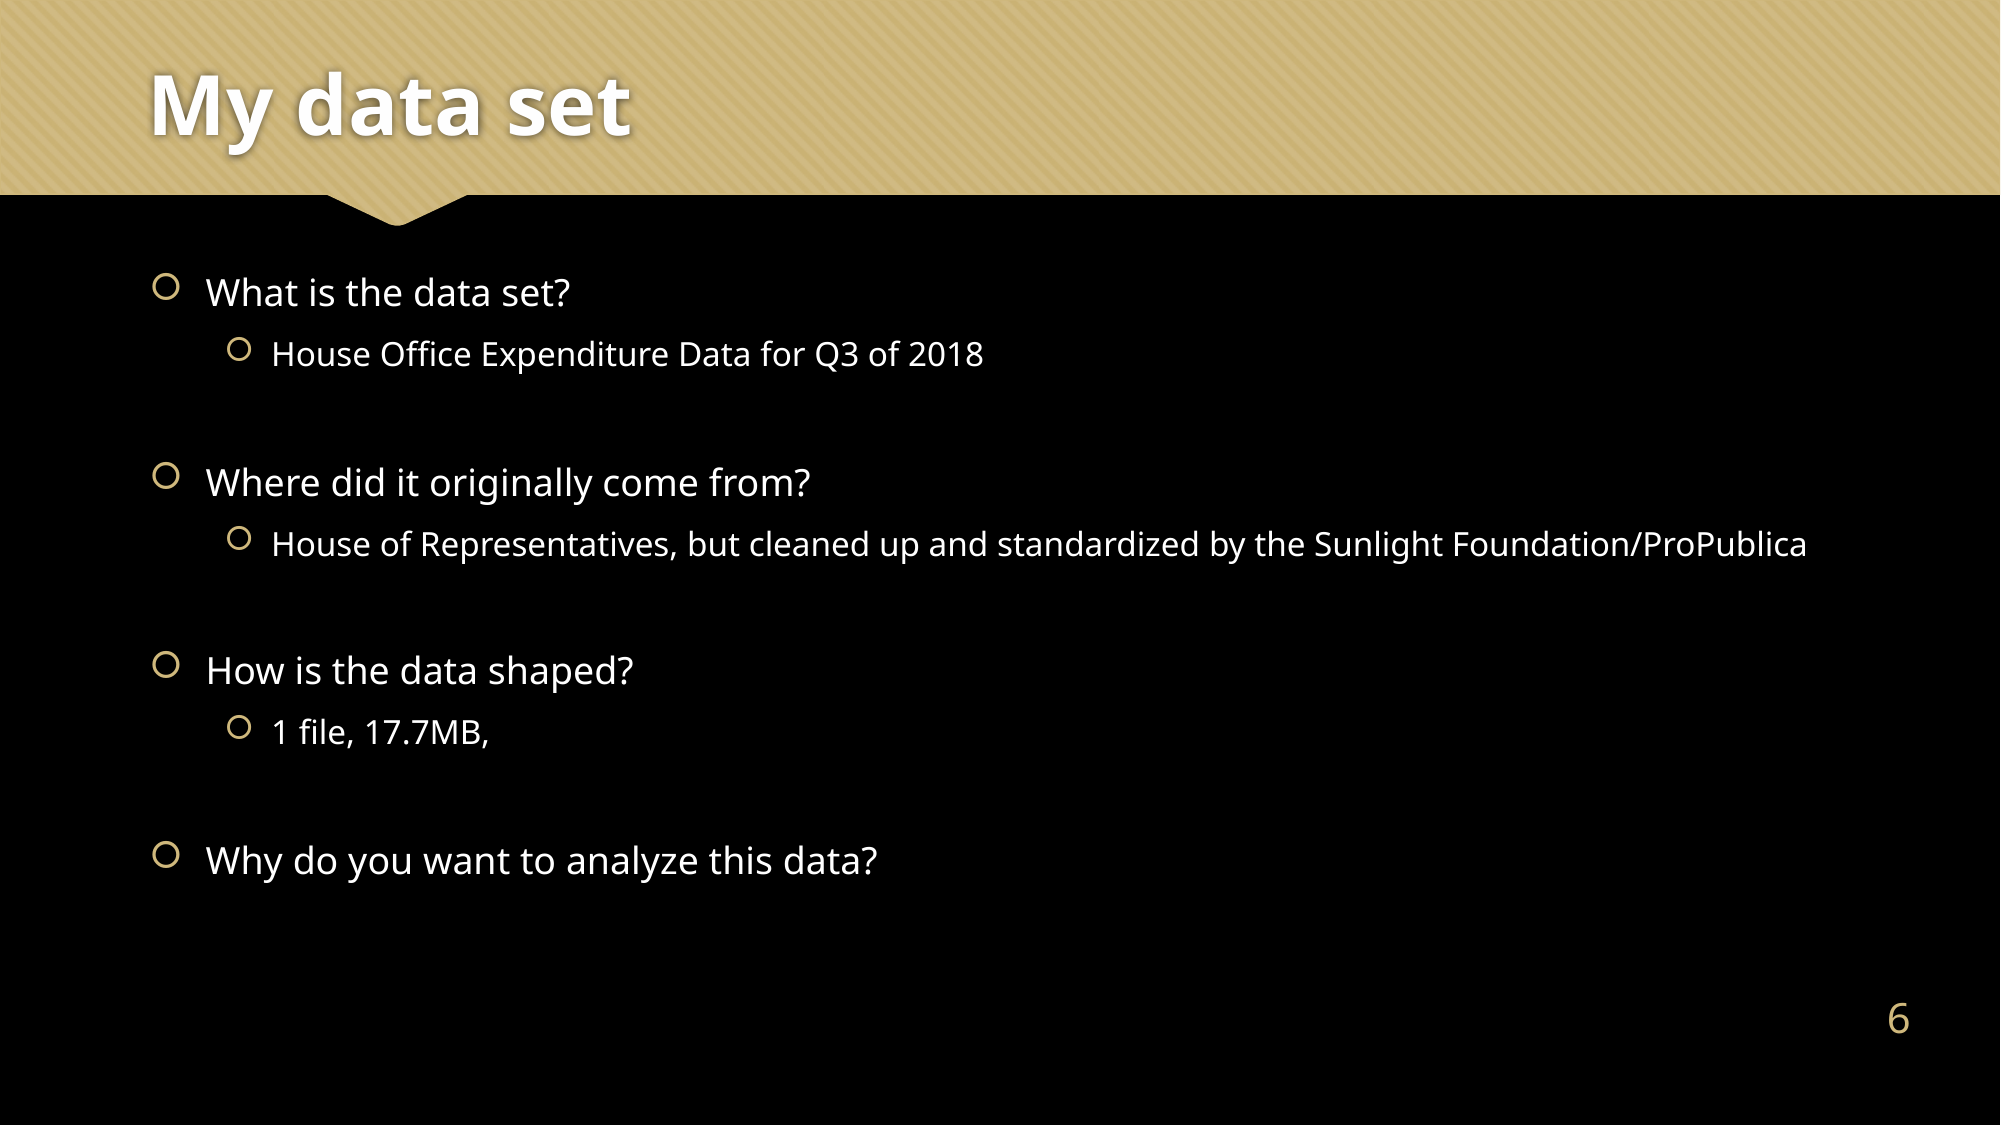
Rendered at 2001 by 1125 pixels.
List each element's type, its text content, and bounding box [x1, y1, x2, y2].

list What is the data set? House Office Expenditure Data for Q3 of 2018 Where did it originally come from? House of Representatives, but cleaned up and standardized by the Sunlight Foundation/ProPublica How is the data shaped? 1 file, 17.7MB, Why do you want to analyze this data? [134, 233, 1866, 983]
title My data set [132, 0, 1868, 160]
slide_number 5 [1751, 970, 1926, 1051]
